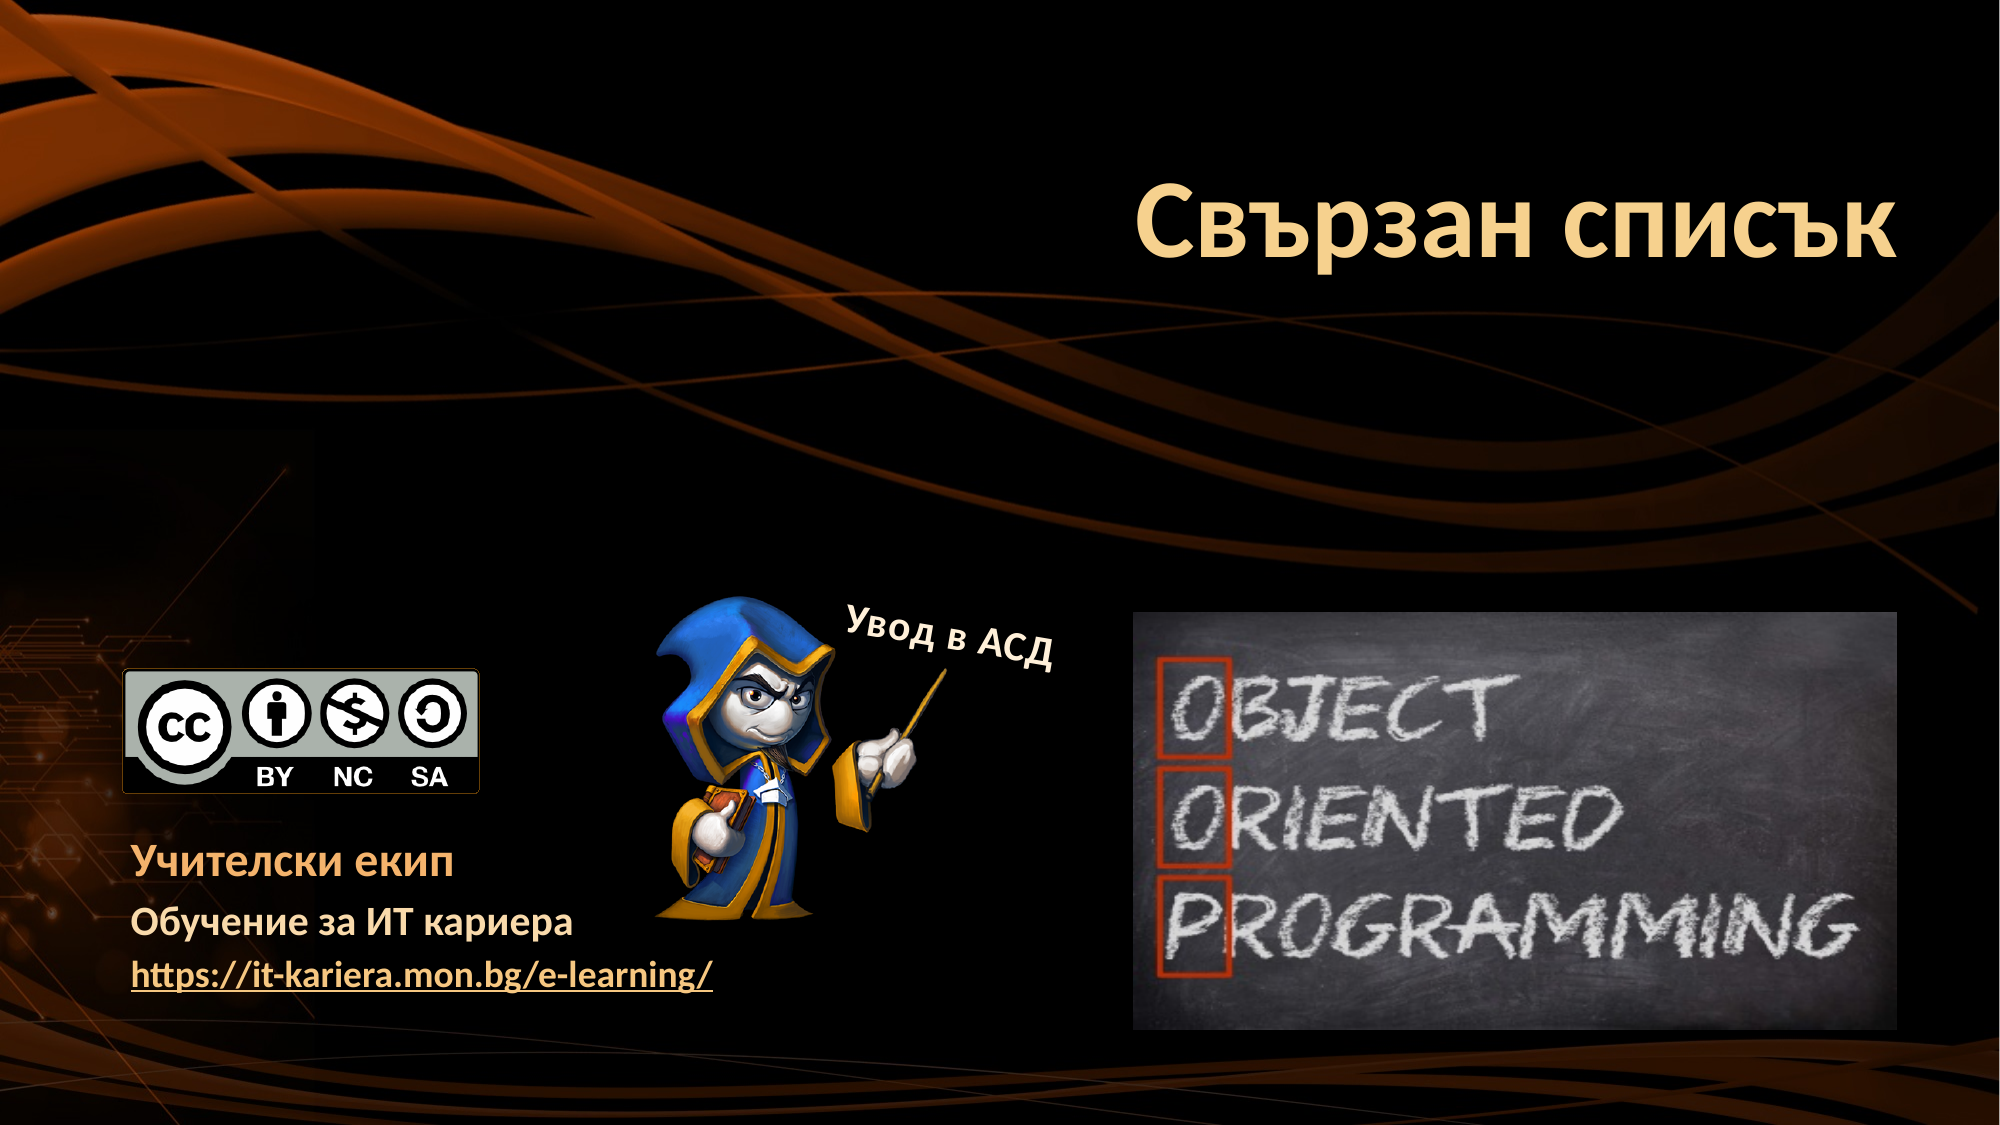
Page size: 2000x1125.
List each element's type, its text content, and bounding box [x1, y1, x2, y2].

picture [0, 0, 2000, 1125]
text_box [122, 594, 1072, 1009]
text_box Свързан списък [549, 124, 1898, 318]
text_box [574, 314, 1898, 534]
